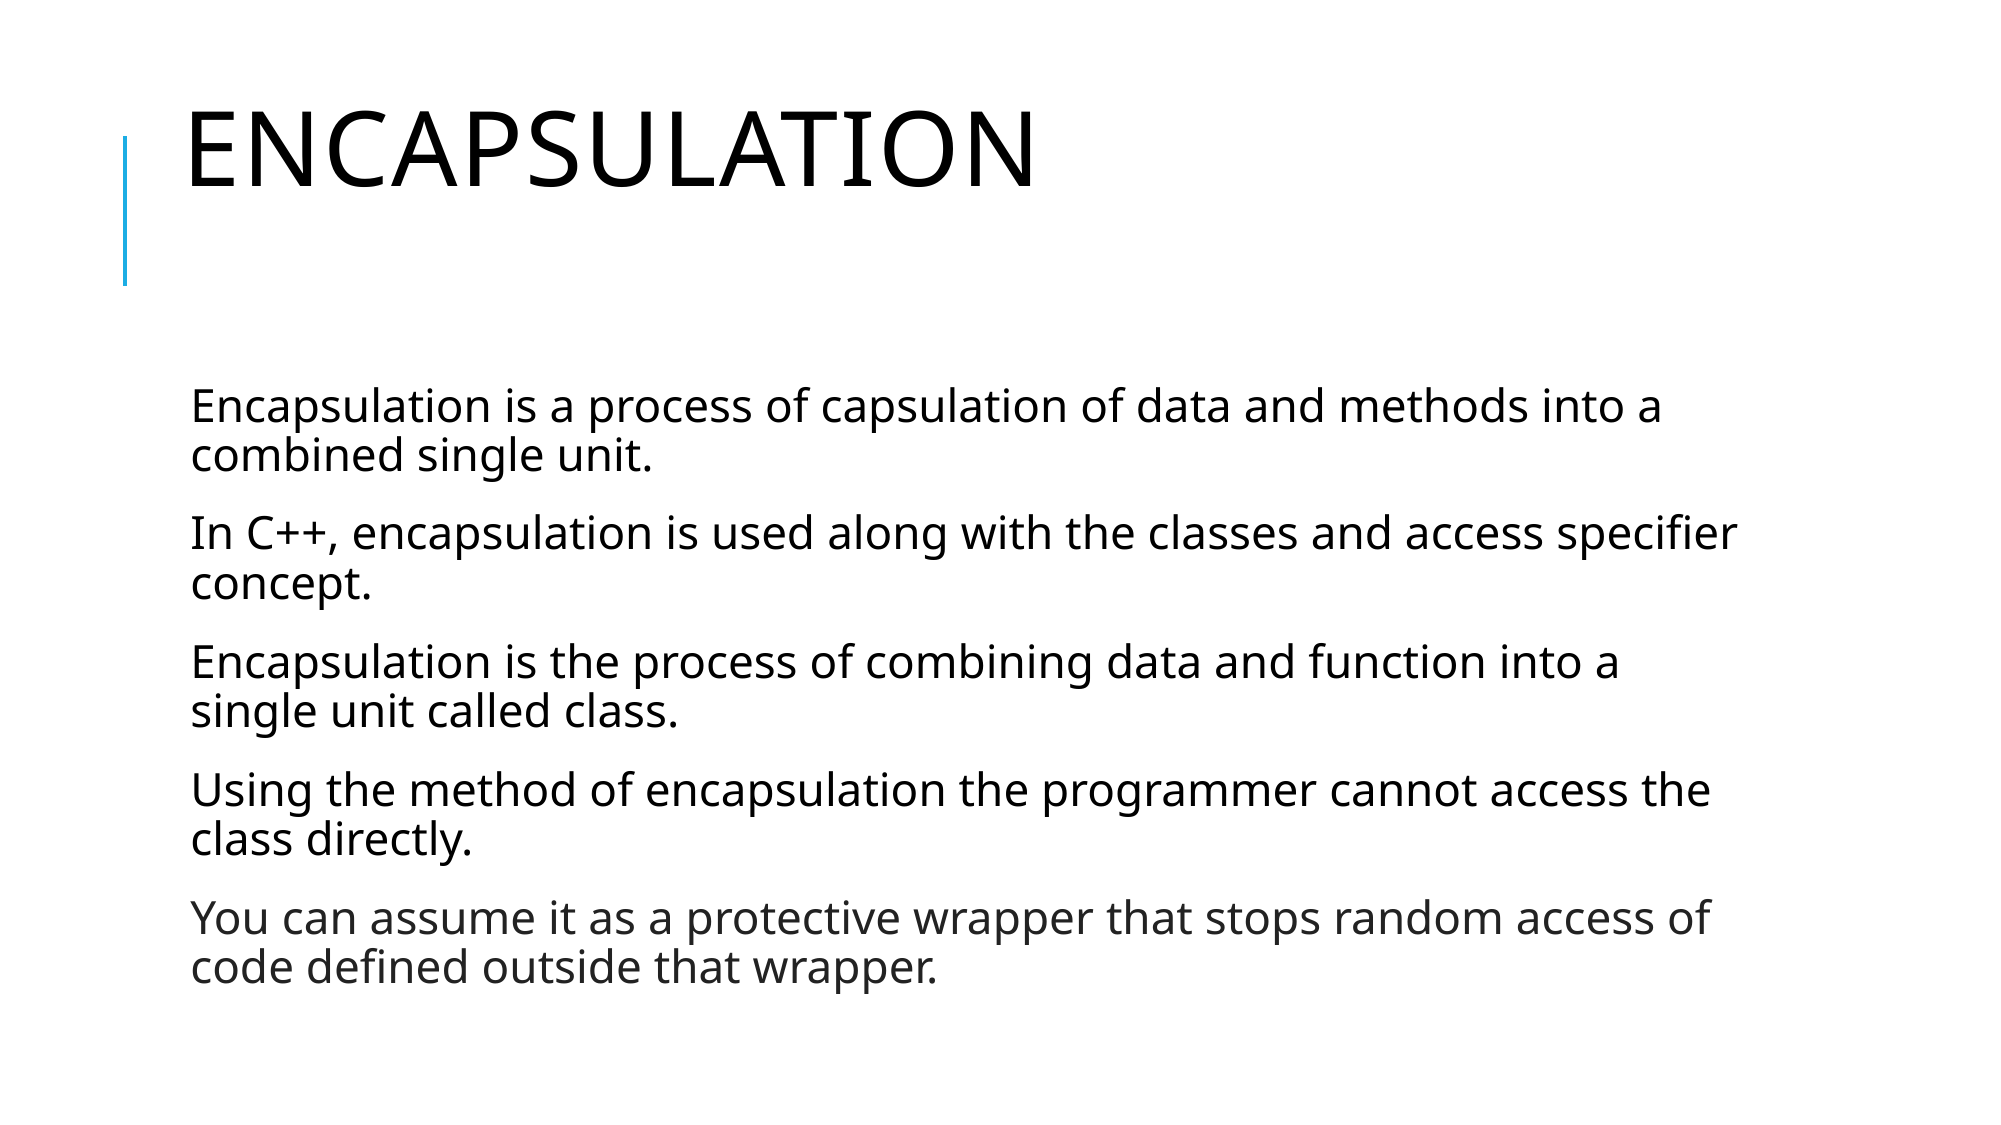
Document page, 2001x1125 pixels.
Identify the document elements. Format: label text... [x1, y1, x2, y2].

list Encapsulation is a process of capsulation of data and methods into a combined single unit. In C++, encapsulation is used along with the classes and access specifier concept. Encapsulation is the process of combining data and function into a single unit called class. Using the method of encapsulation the programmer cannot access the class directly. You can assume it as a protective wrapper that stops random access of code defined outside that wrapper. [168, 375, 1763, 1035]
title Encapsulation [168, 96, 1763, 342]
